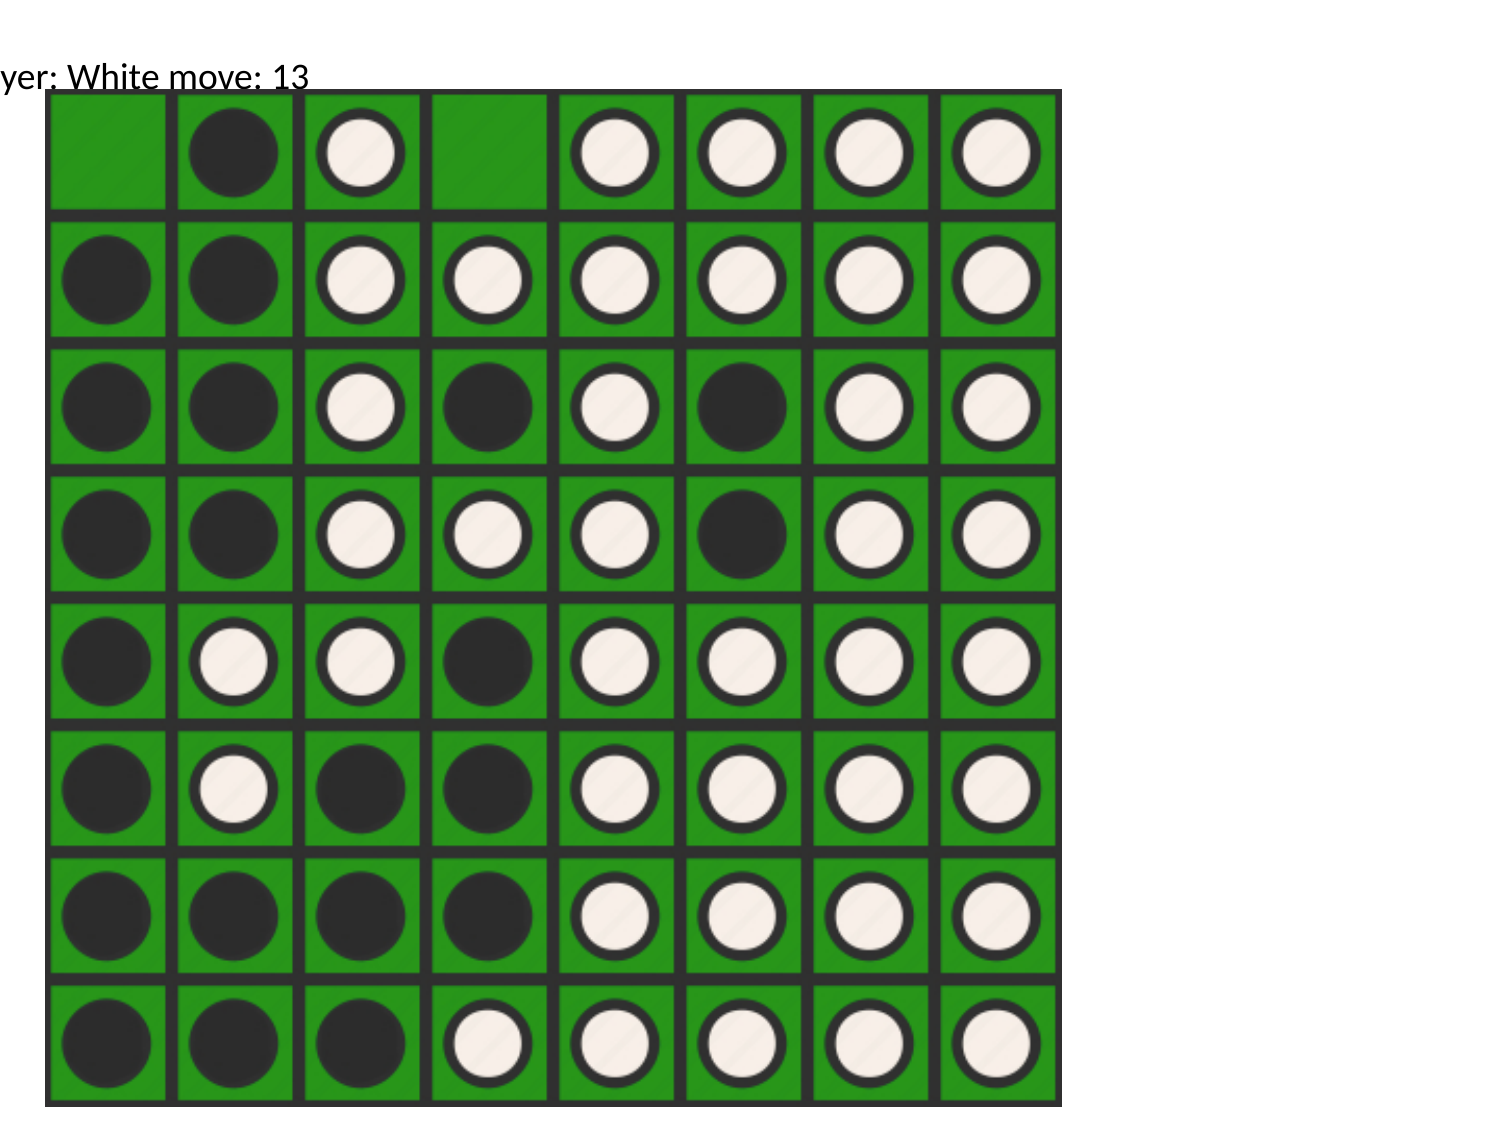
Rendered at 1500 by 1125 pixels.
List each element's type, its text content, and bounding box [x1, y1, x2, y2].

text_box turn: 58 player: White move: 13 [0, 44, 325, 105]
picture [44, 89, 1062, 1107]
